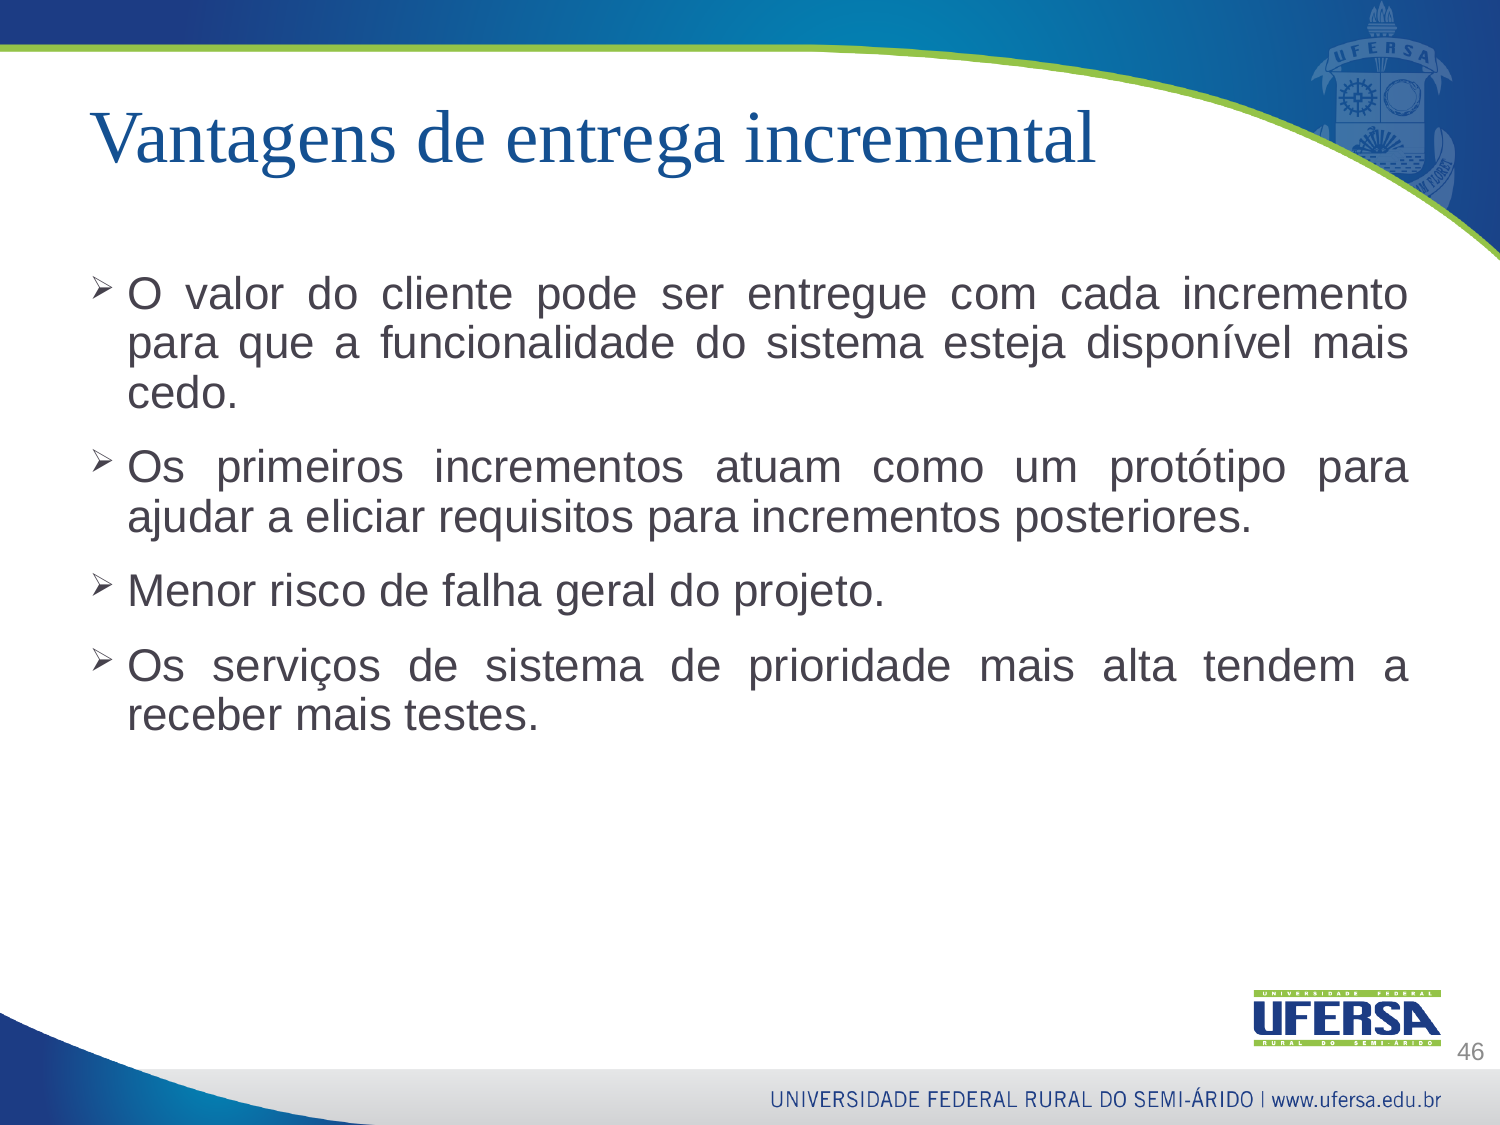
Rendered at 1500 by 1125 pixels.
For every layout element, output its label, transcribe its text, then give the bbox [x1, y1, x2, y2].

title Vantagens de entrega incremental [75, 44, 1425, 233]
slide_number 46 [1162, 1020, 1500, 1081]
list O valor do cliente pode ser entregue com cada incremento para que a funcionalidade do sistema esteja disponível mais cedo. Os primeiros incrementos atuam como um protótipo para ajudar a eliciar requisitos para incrementos posteriores. Menor risco de falha geral do projeto. Os serviços de sistema de prioridade mais alta tendem a receber mais testes. [75, 262, 1425, 1005]
picture [0, 0, 1500, 1125]
